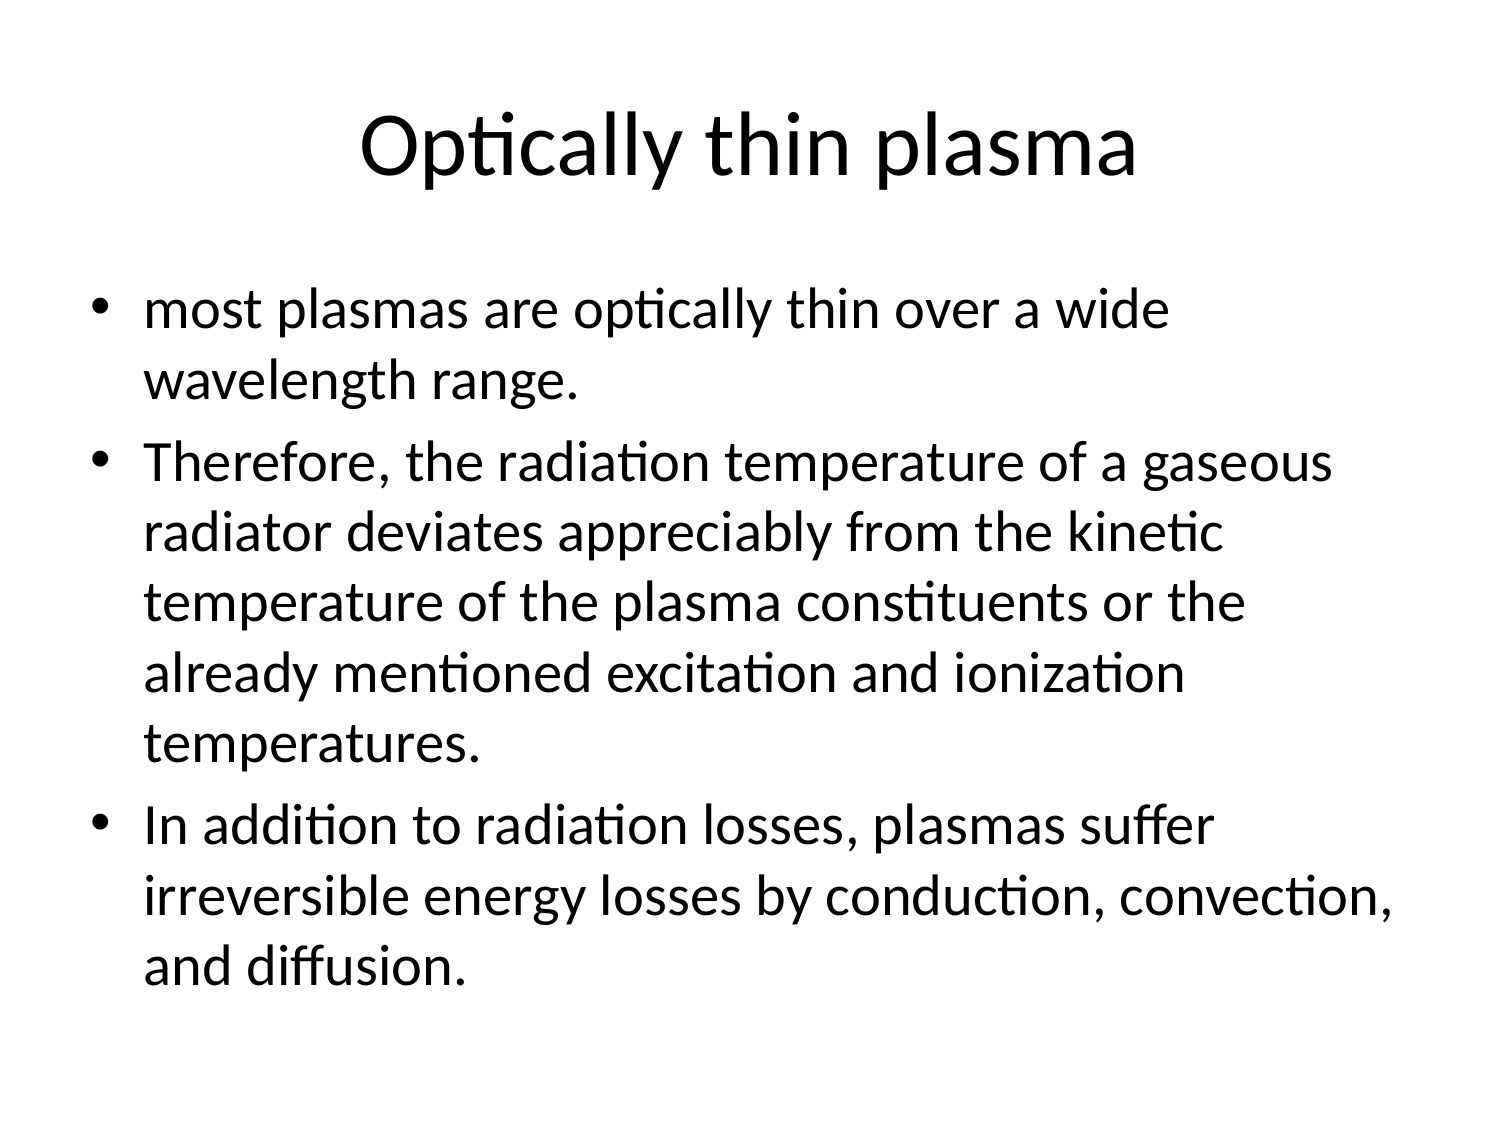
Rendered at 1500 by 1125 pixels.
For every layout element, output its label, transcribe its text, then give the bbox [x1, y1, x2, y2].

list most plasmas are optically thin over a wide wavelength range. Therefore, the radiation temperature of a gaseous radiator deviates appreciably from the kinetic temperature of the plasma constituents or the already mentioned excitation and ionization temperatures. In addition to radiation losses, plasmas suffer irreversible energy losses by conduction, convection, and diffusion. [75, 262, 1425, 1005]
title Optically thin plasma [75, 45, 1425, 233]
